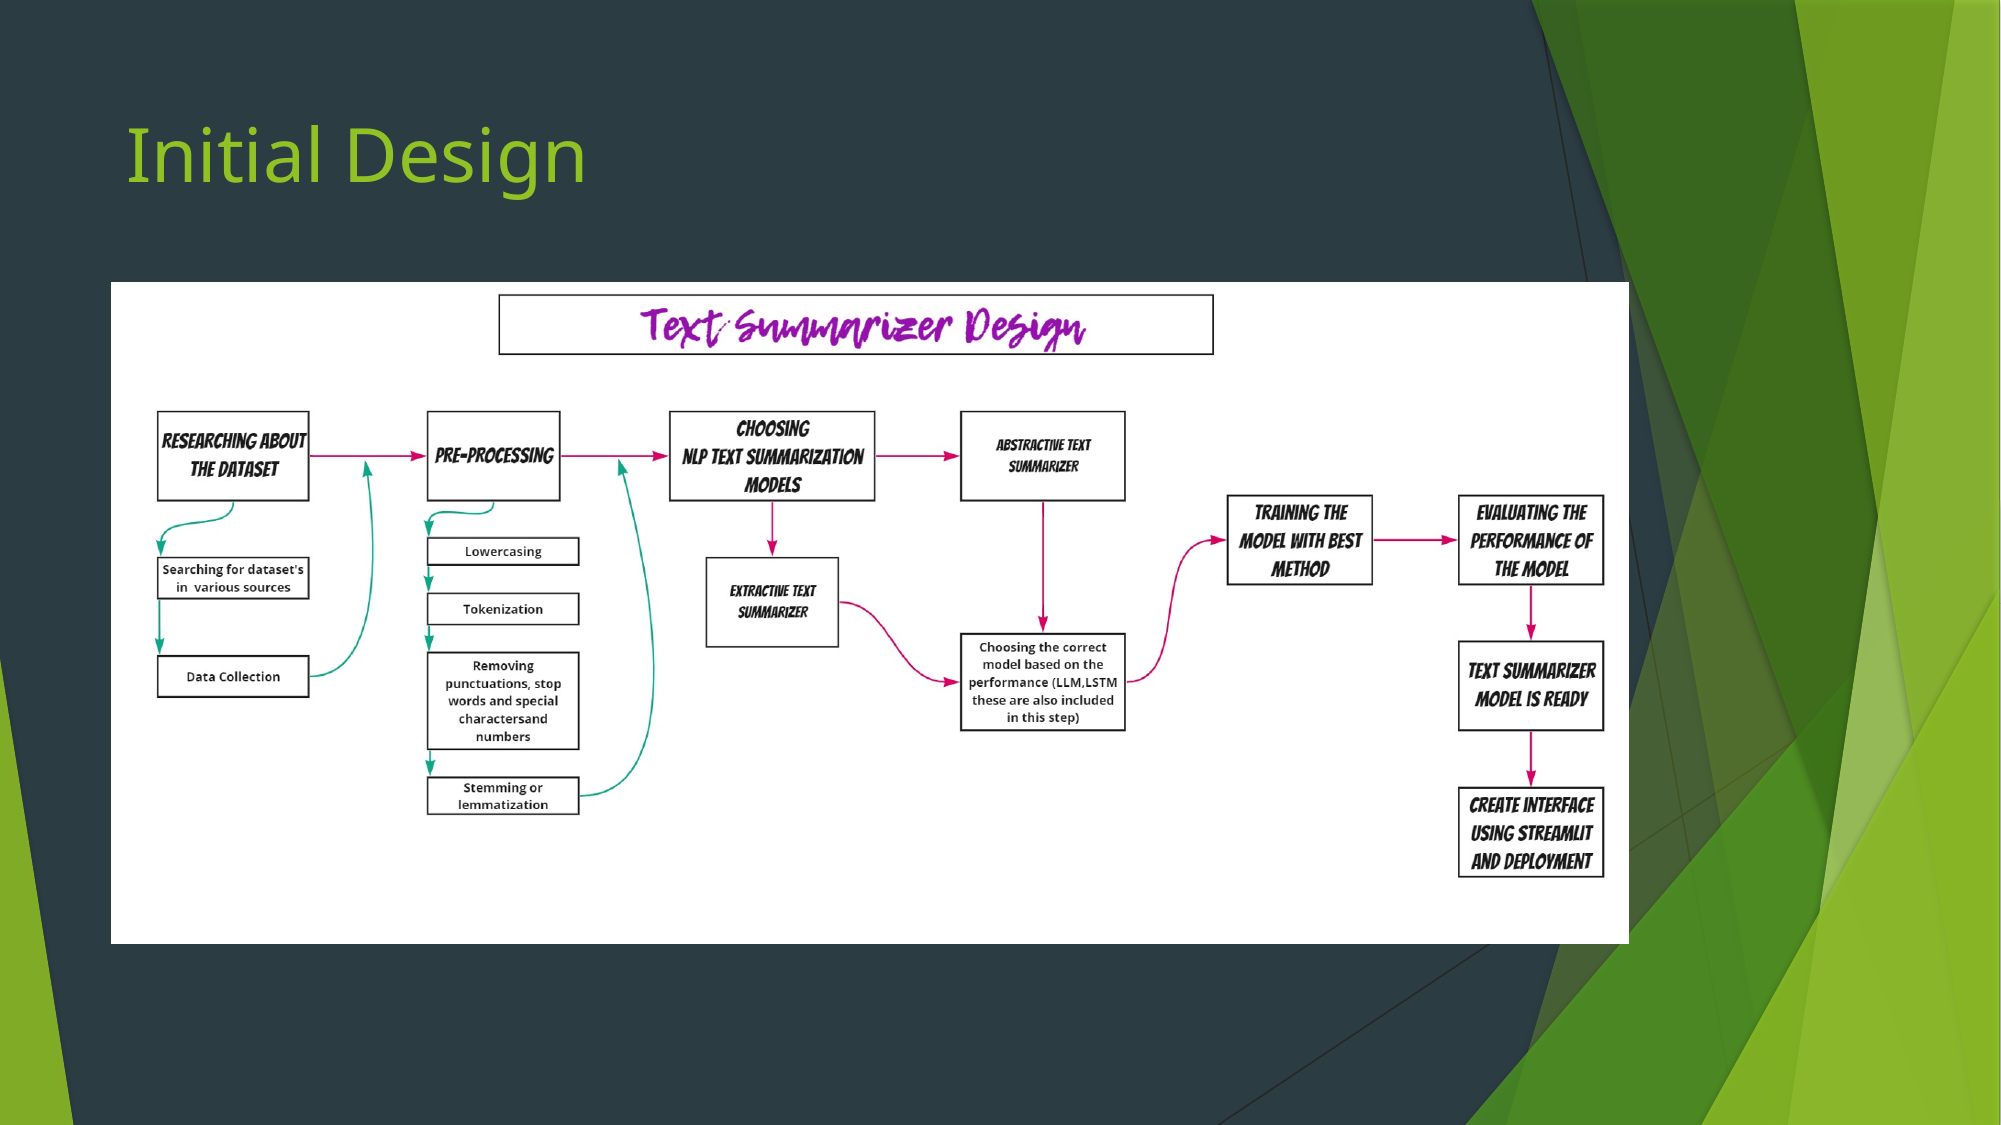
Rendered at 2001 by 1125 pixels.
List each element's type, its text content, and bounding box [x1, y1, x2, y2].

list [110, 281, 1629, 945]
title Initial Design [111, 99, 1522, 281]
